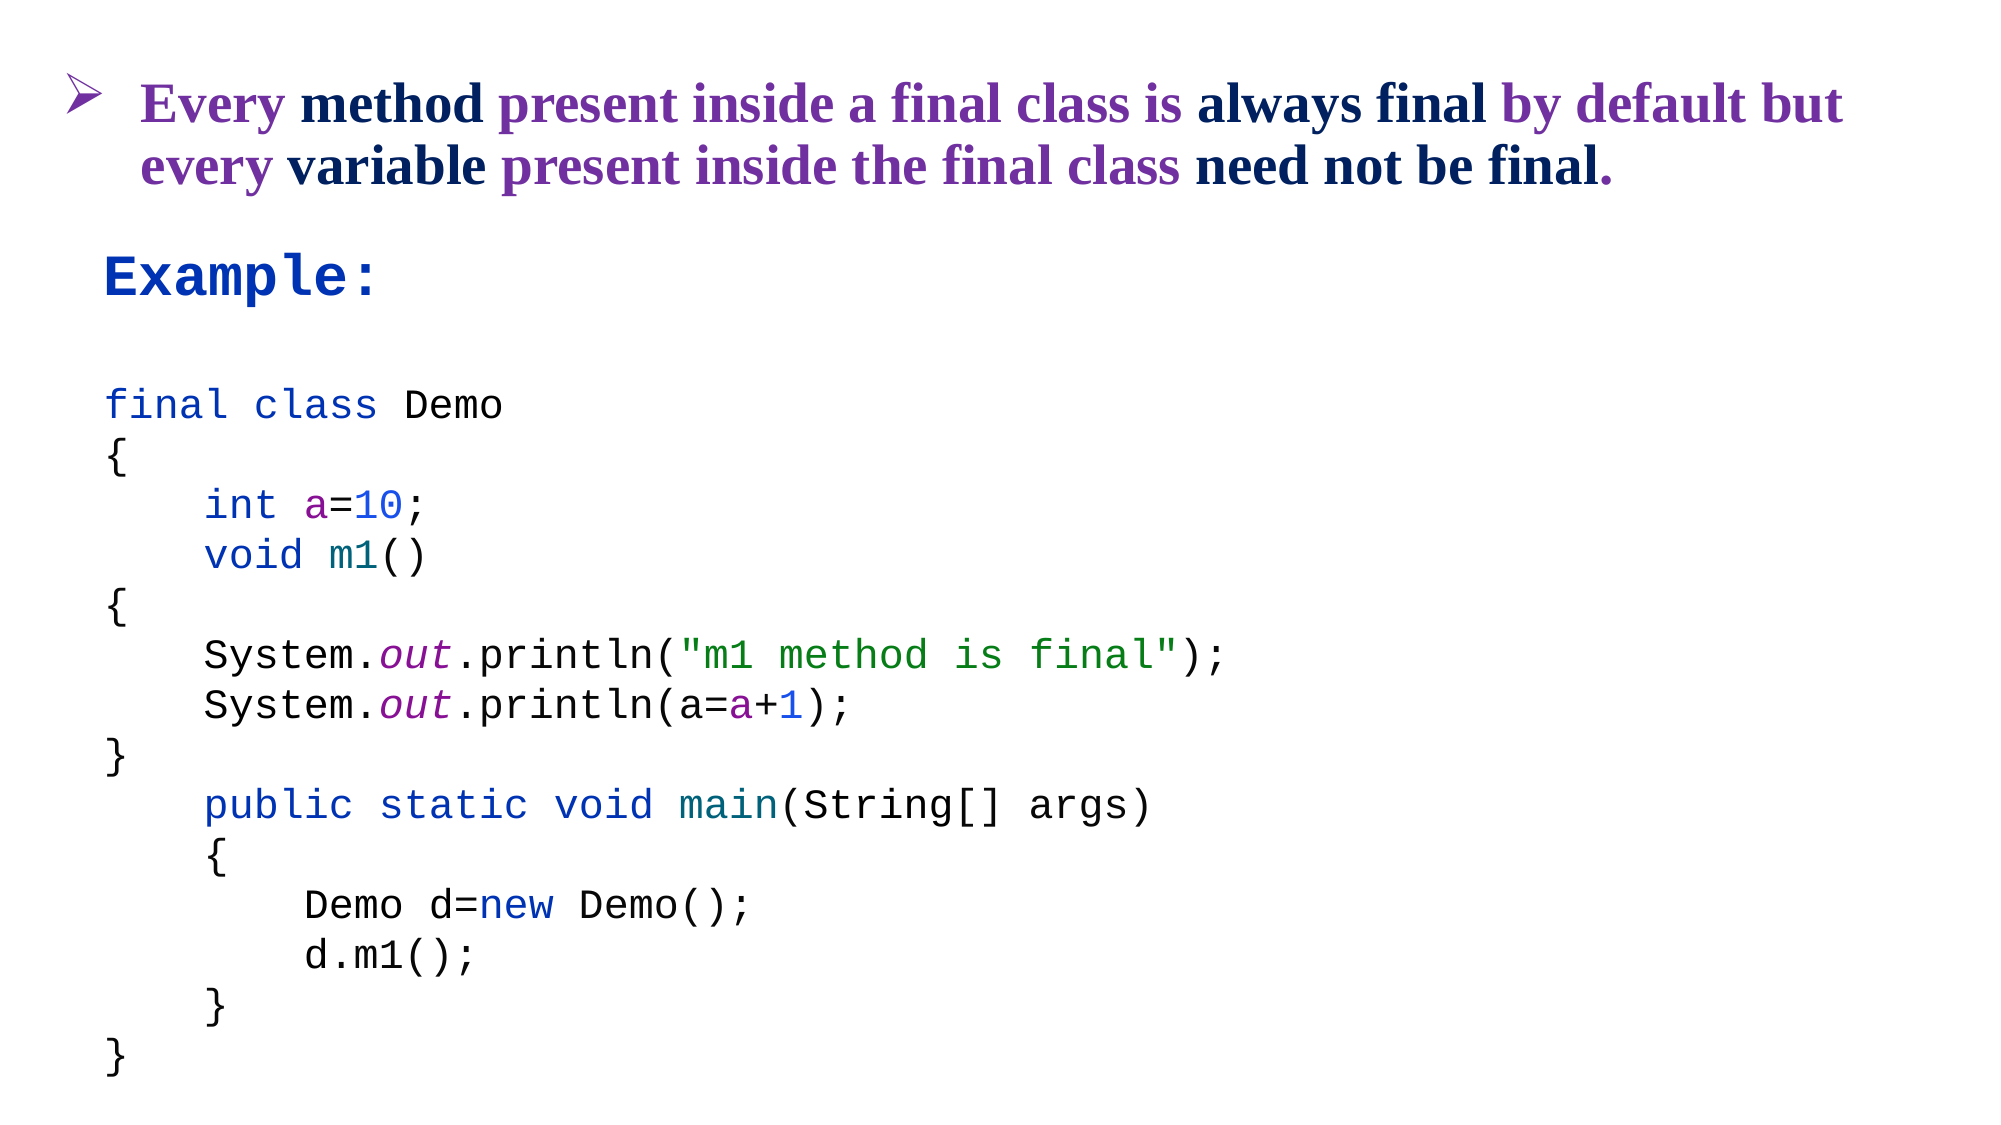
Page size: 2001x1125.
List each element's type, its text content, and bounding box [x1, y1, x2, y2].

title Every method present inside a final class is always final by default but every variable present inside the final class need not be final. [46, 64, 1963, 281]
list Example: final class Demo { int a=10; void m1() { System.out.println("m1 method is final"); System.out.println(a=a+1); } public static void main(String[] args) { Demo d=new Demo(); d.m1(); } } [88, 229, 1921, 1085]
